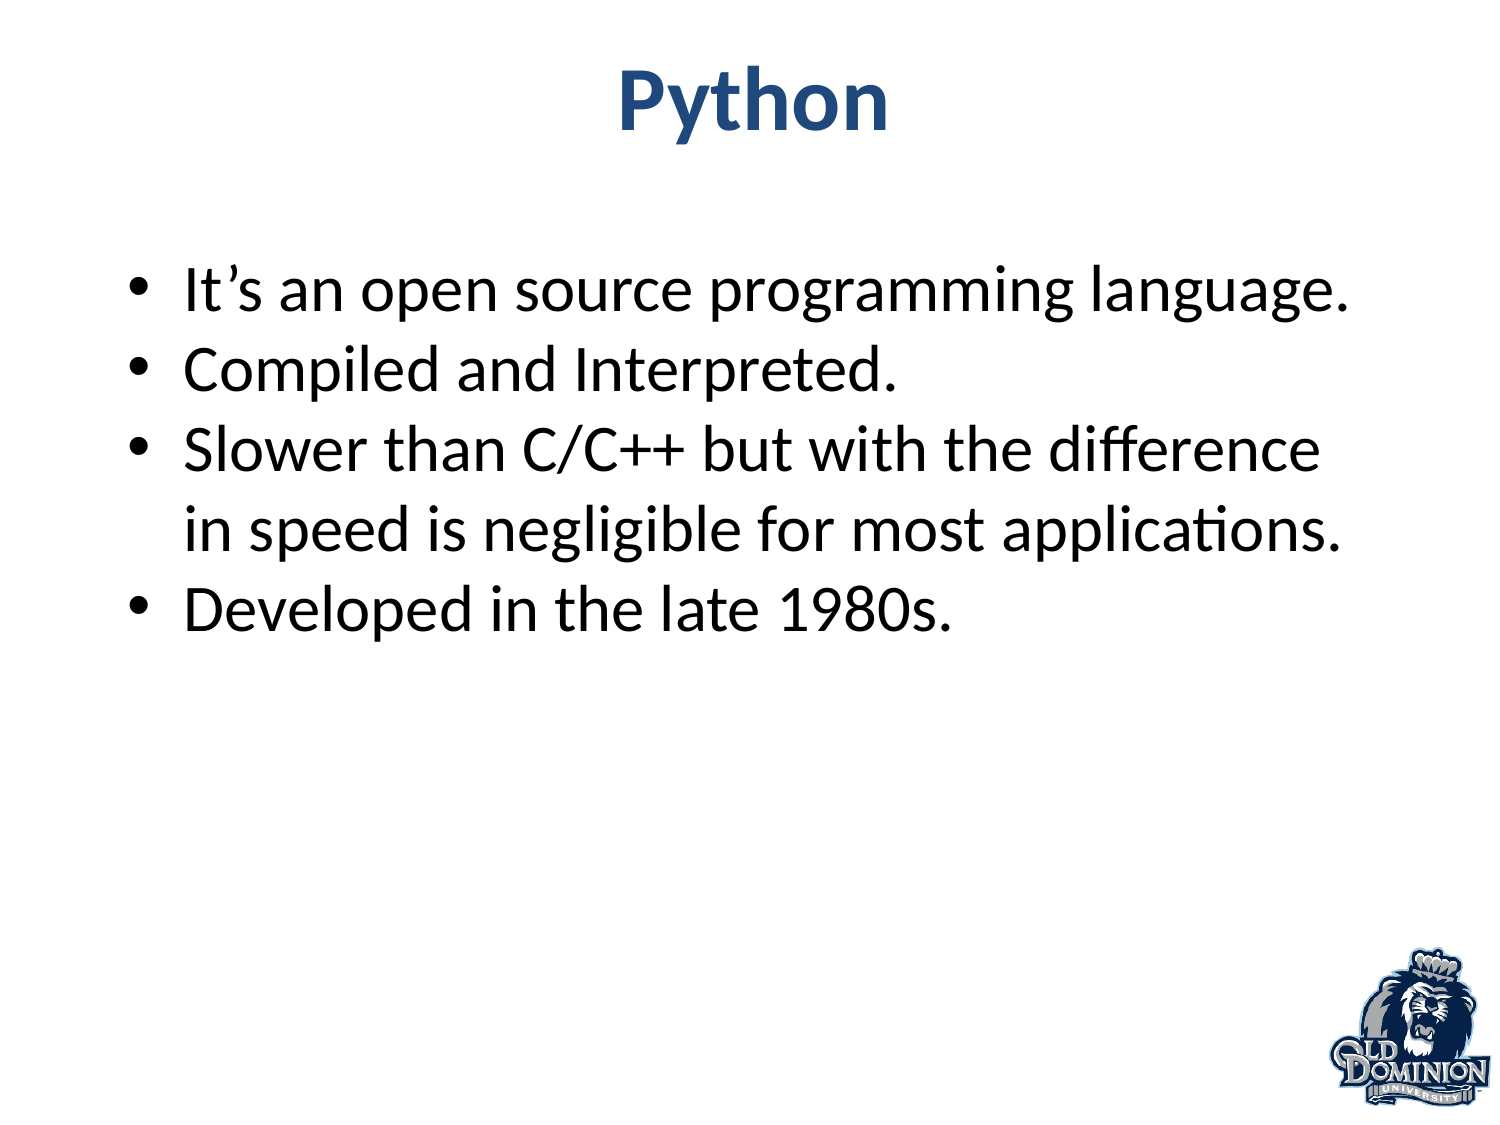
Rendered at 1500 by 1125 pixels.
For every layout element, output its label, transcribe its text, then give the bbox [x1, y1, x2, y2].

title Python [75, 12, 1434, 175]
picture [1319, 937, 1493, 1125]
text_box It’s an open source programming language. Compiled and Interpreted. Slower than C/C++ but with the difference in speed is negligible for most applications. Developed in the late 1980s. [112, 237, 1388, 778]
